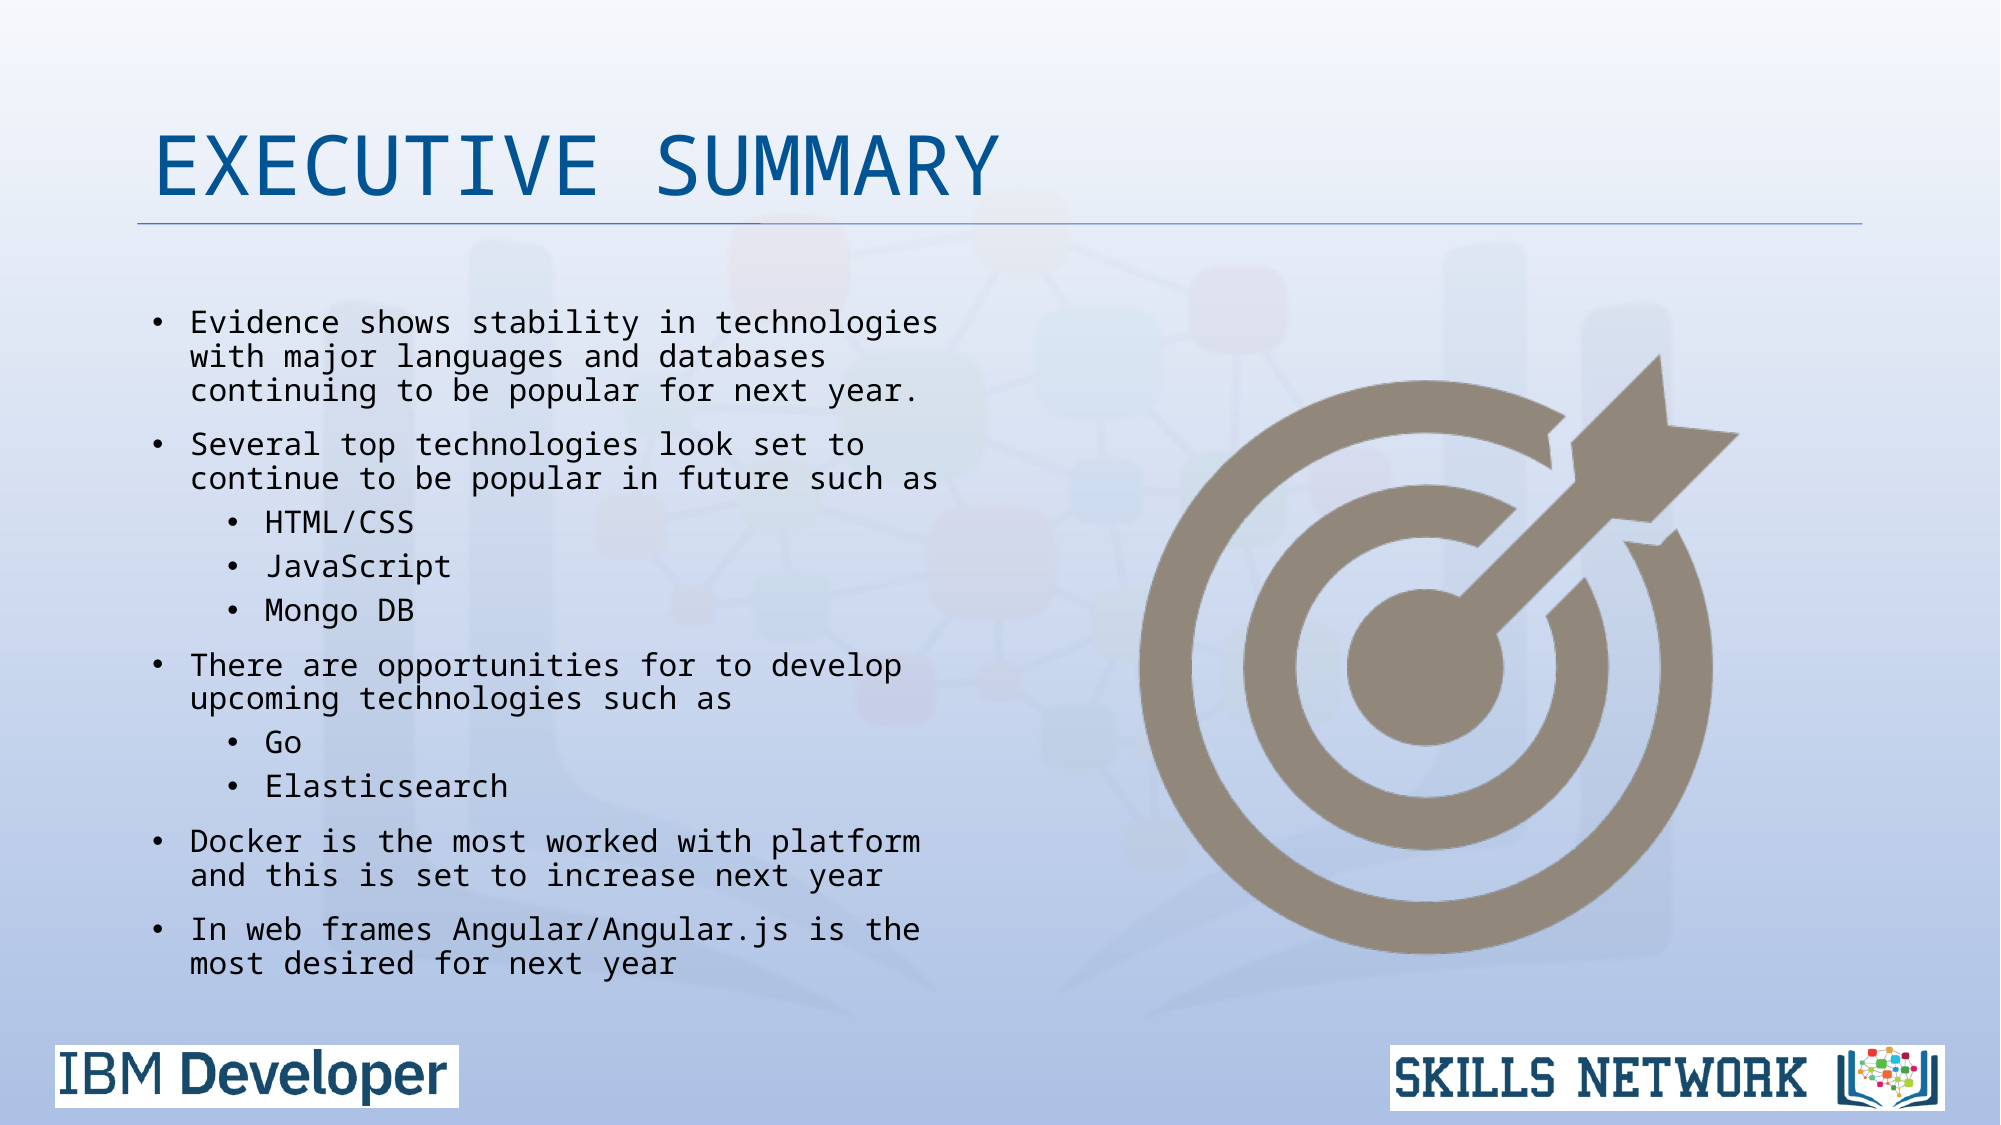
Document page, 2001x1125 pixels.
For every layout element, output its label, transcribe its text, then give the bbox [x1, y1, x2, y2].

title EXECUTIVE SUMMARY [137, 59, 1863, 278]
picture [1080, 299, 1795, 1014]
picture [1390, 1045, 1945, 1111]
list Evidence shows stability in technologies with major languages and databases continuing to be popular for next year. Several top technologies look set to continue to be popular in future such as HTML/CSS JavaScript Mongo DB There are opportunities for to develop upcoming technologies such as Go Elasticsearch Docker is the most worked with platform and this is set to increase next year In web frames Angular/Angular.js is the most desired for next year [137, 299, 988, 1014]
picture [55, 1045, 459, 1108]
